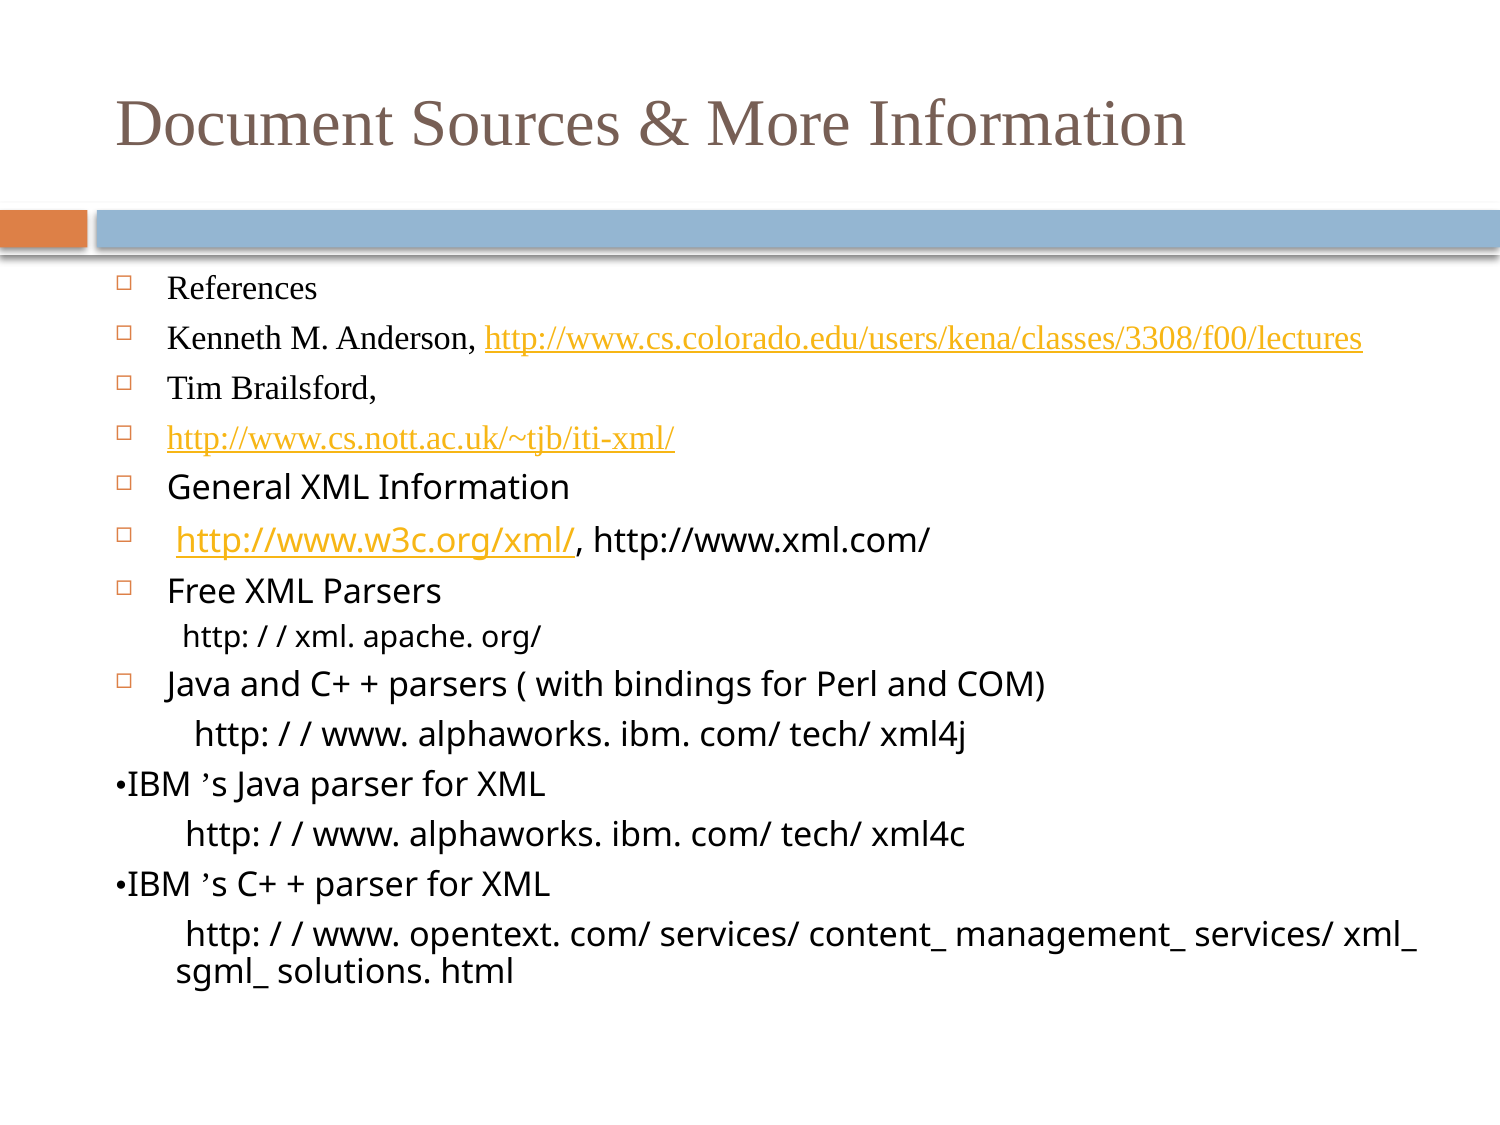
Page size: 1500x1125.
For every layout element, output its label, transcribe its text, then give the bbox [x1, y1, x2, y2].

list References Kenneth M. Anderson, http://www.cs.colorado.edu/users/kena/classes/3308/f00/lectures Tim Brailsford, http://www.cs.nott.ac.uk/~tjb/iti-xml/ General XML Information http://www.w3c.org/xml/, http://www.xml.com/ Free XML Parsers http: / / xml. apache. org/ Java and C+ + parsers ( with bindings for Perl and COM) http: / / www. alphaworks. ibm. com/ tech/ xml4j •IBM ’s Java parser for XML http: / / www. alphaworks. ibm. com/ tech/ xml4c •IBM ’s C+ + parser for XML http: / / www. opentext. com/ services/ content_ management_ services/ xml_ sgml_ solutions. html [100, 262, 1438, 1000]
title Document Sources & More Information [100, 37, 1438, 200]
